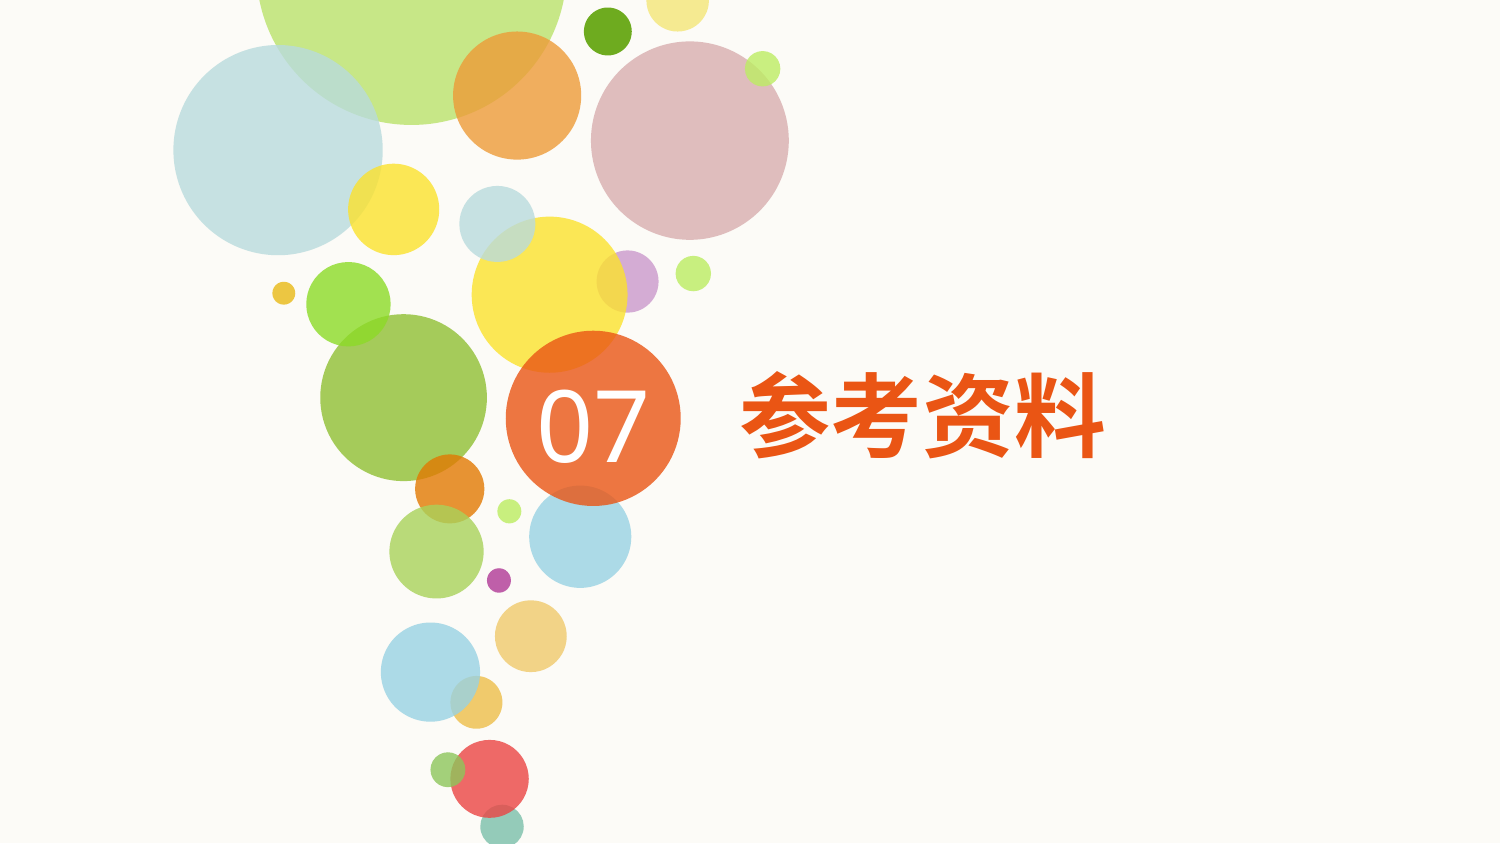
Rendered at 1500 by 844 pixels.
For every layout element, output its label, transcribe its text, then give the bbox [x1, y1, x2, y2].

text_box [306, 262, 391, 347]
text_box [451, 739, 529, 818]
text_box [272, 281, 296, 305]
text_box [173, 45, 383, 256]
text_box [744, 51, 781, 87]
text_box [529, 495, 632, 588]
text_box [486, 568, 511, 593]
text_box [389, 504, 484, 599]
text_box [453, 31, 582, 160]
text_box 07 [533, 362, 653, 483]
text_box [590, 41, 789, 240]
text_box [494, 600, 567, 673]
text_box [646, 0, 709, 32]
text_box [454, 676, 503, 729]
text_box [459, 185, 536, 262]
text_box [480, 809, 524, 844]
text_box [497, 499, 522, 524]
text_box [675, 255, 712, 292]
text_box [259, 0, 564, 125]
text_box [348, 163, 440, 256]
text_box [415, 454, 485, 517]
text_box [616, 250, 659, 313]
text_box [380, 622, 481, 722]
text_box [430, 752, 466, 788]
text_box [583, 7, 632, 56]
text_box [471, 216, 628, 368]
text_box [505, 330, 681, 506]
text_box 参考资料 [739, 358, 1412, 469]
text_box [320, 314, 487, 482]
